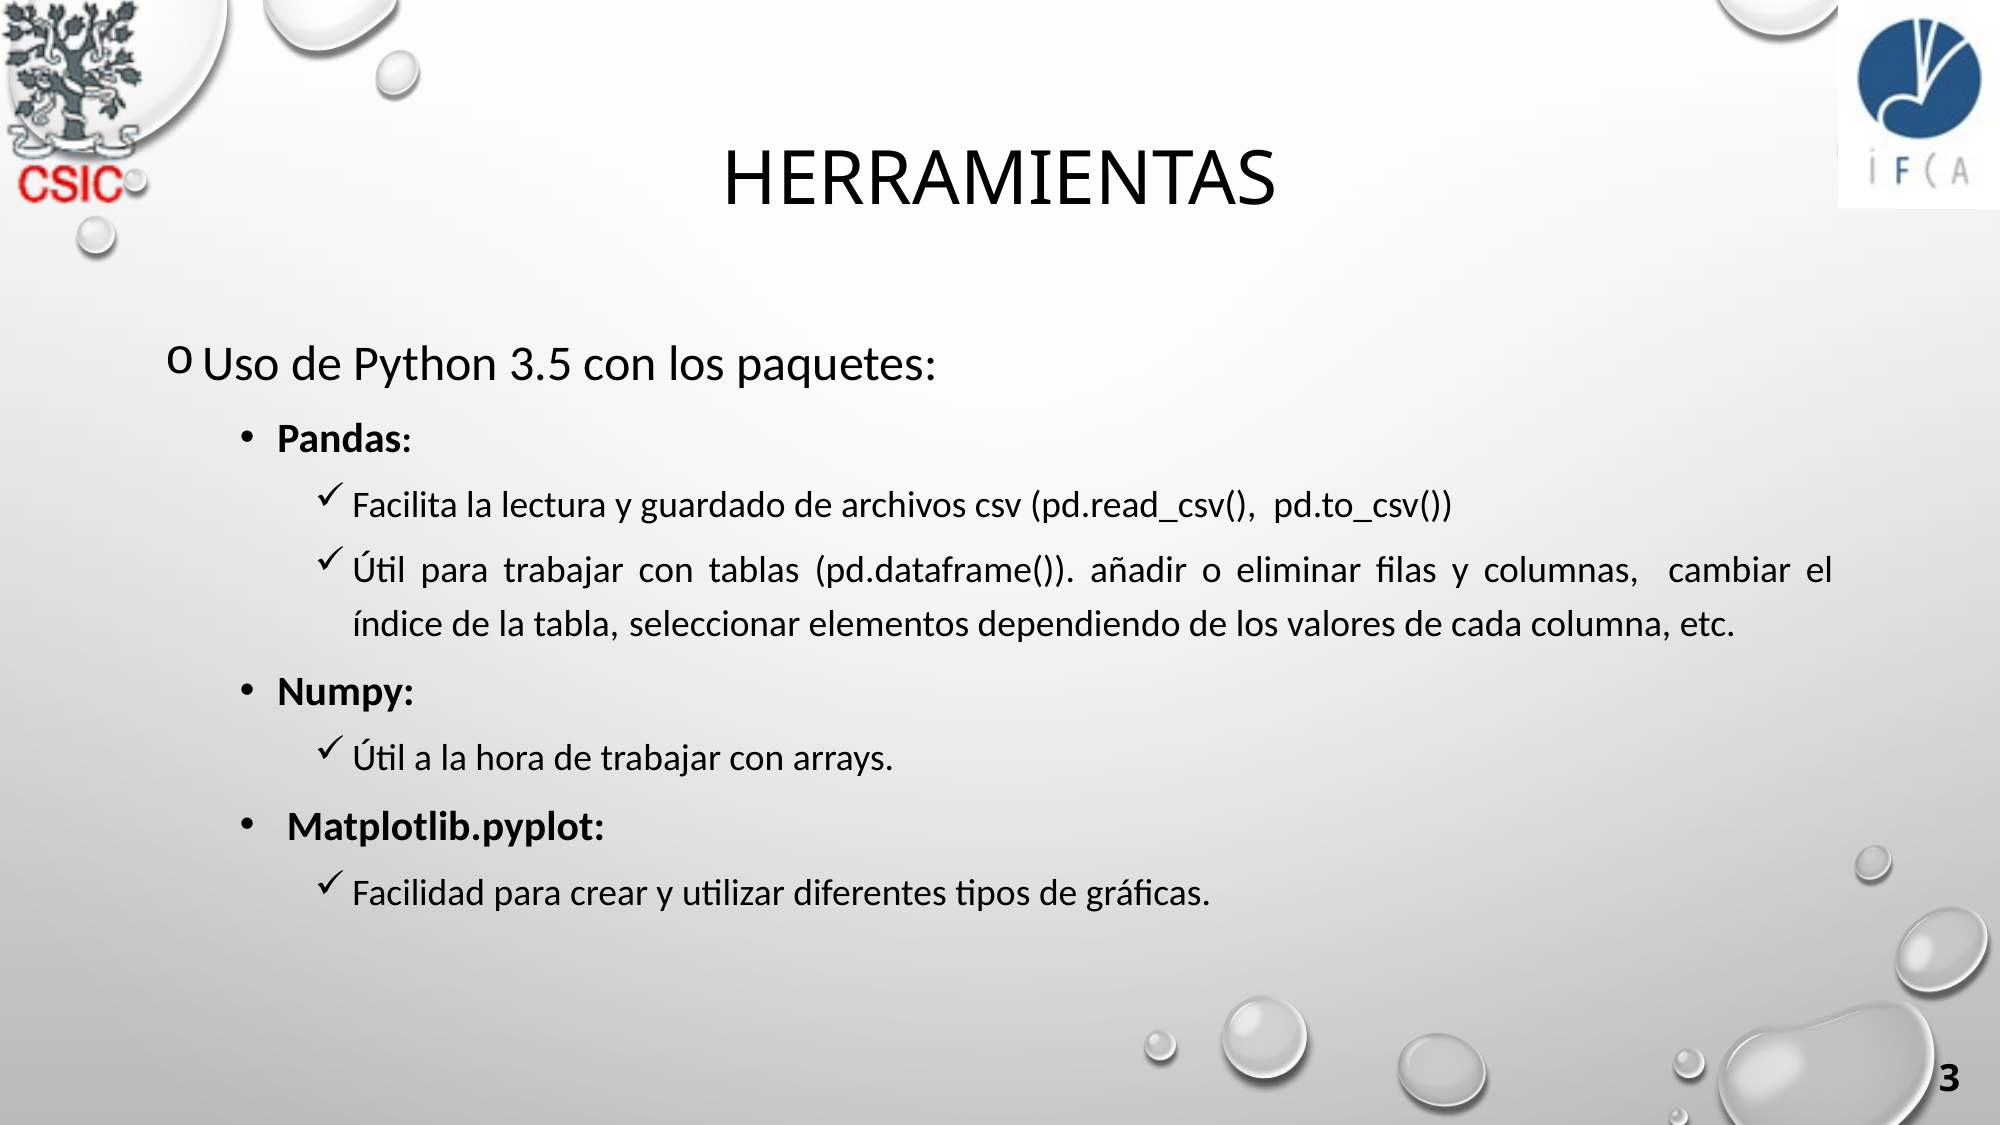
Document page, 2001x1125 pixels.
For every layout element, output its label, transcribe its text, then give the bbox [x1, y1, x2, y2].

title HERRAMIENTAS [149, 49, 1851, 311]
slide_number 3 [1850, 1050, 1976, 1110]
picture [0, 0, 2000, 1125]
list Uso de Python 3.5 con los paquetes: Pandas: Facilita la lectura y guardado de archivos csv (pd.read_csv(), pd.to_csv()) Útil para trabajar con tablas (pd.dataframe()). añadir o eliminar filas y columnas, cambiar el índice de la tabla, seleccionar elementos dependiendo de los valores de cada columna, etc. Numpy: Útil a la hora de trabajar con arrays. Matplotlib.pyplot: Facilidad para crear y utilizar diferentes tipos de gráficas. [149, 310, 1850, 1050]
